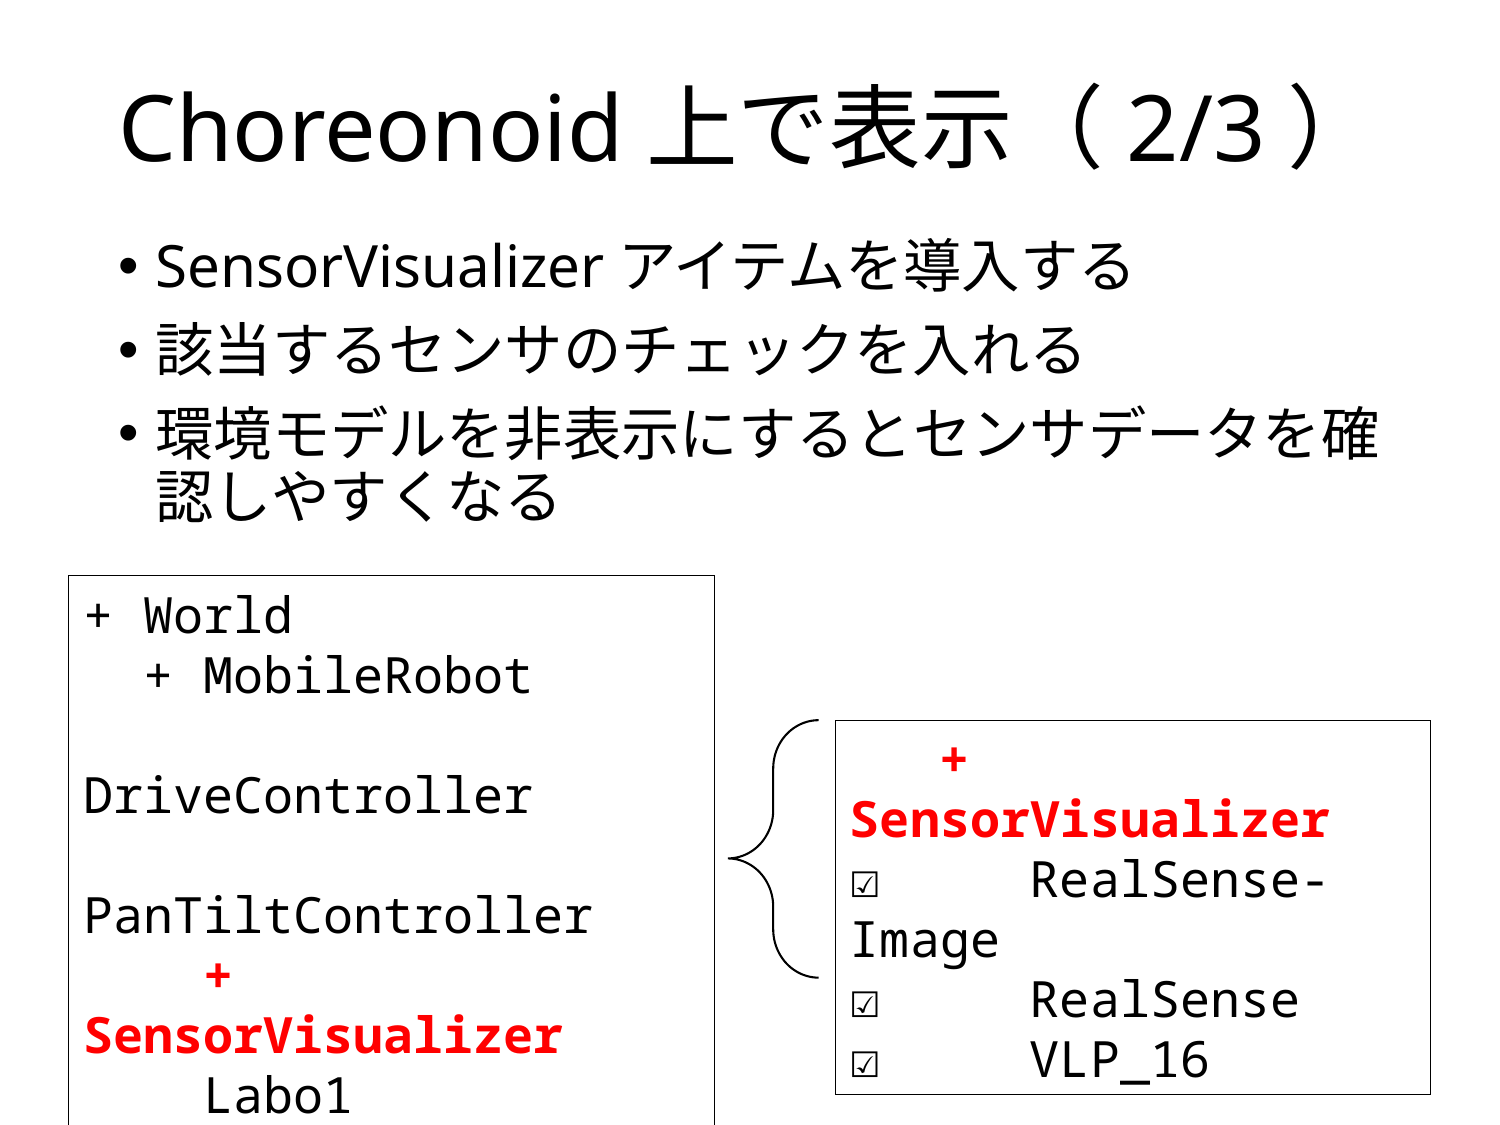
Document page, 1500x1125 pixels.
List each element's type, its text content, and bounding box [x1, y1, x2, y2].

text_box + World + MobileRobot DriveController PanTiltController + SensorVisualizer Labo1 + AISTSimulator GLVisionSimulator [68, 575, 715, 1125]
text_box [727, 719, 819, 979]
list SensorVisualizerアイテムを導入する 該当するセンサのチェックを入れる 環境モデルを非表示にするとセンサデータを確認しやすくなる [103, 229, 1397, 944]
text_box + SensorVisualizer ☑ RealSense-Image ☑ RealSense ☑ VLP_16 [835, 720, 1431, 1095]
title Choreonoid上で表示（2/3） [103, 22, 1397, 229]
